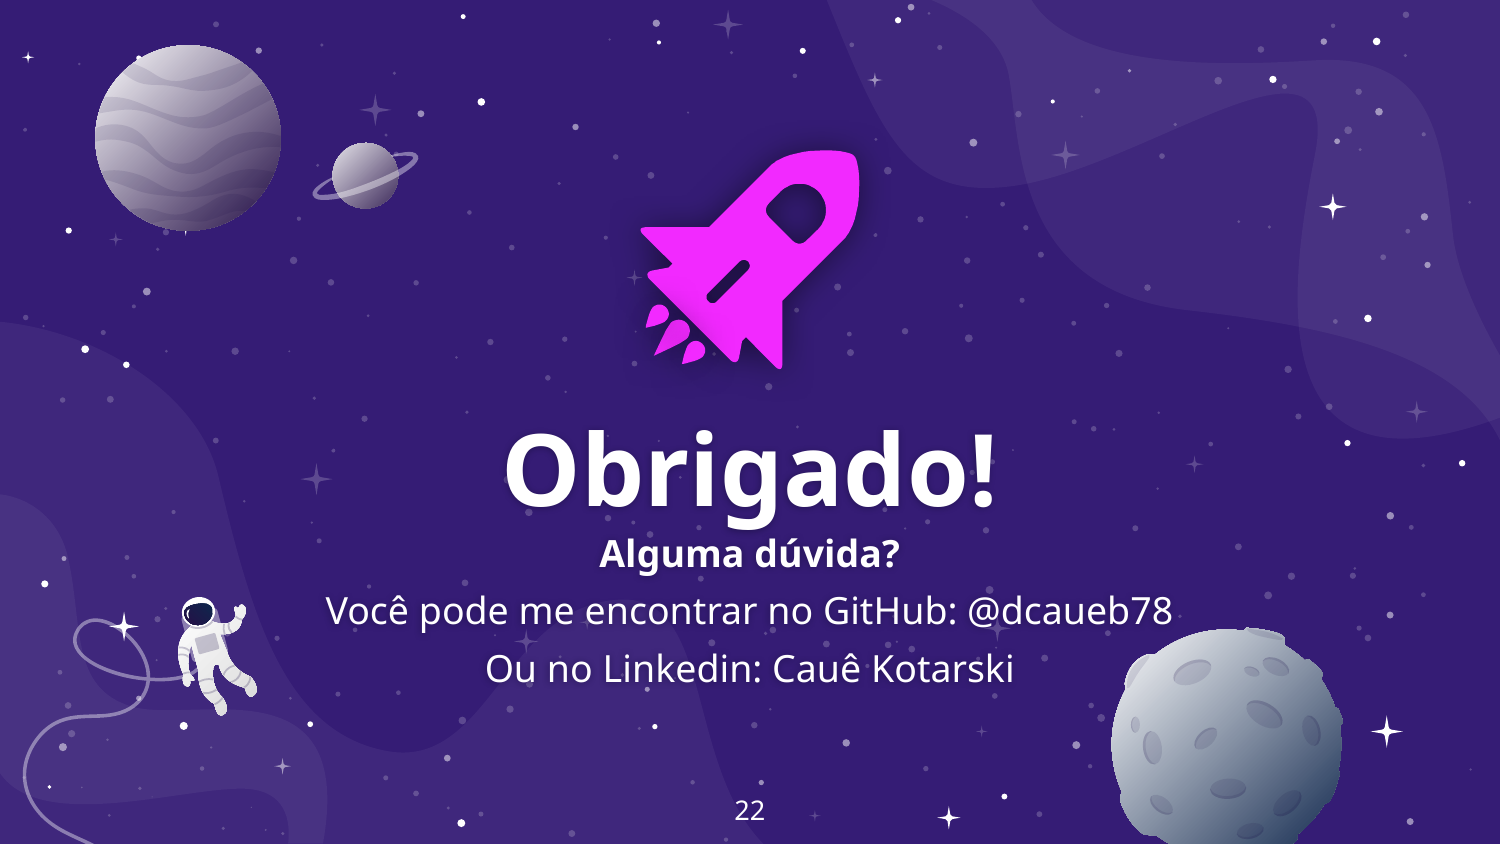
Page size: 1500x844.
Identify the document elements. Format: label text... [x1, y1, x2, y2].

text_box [640, 150, 860, 370]
subtitle Alguma dúvida? Você pode me encontrar no GitHub: @dcaueb78 Ou no Linkedin: Cauê Kotarski [291, 529, 1209, 728]
slide_number ‹#› [705, 779, 795, 844]
title Obrigado! [291, 437, 1209, 526]
